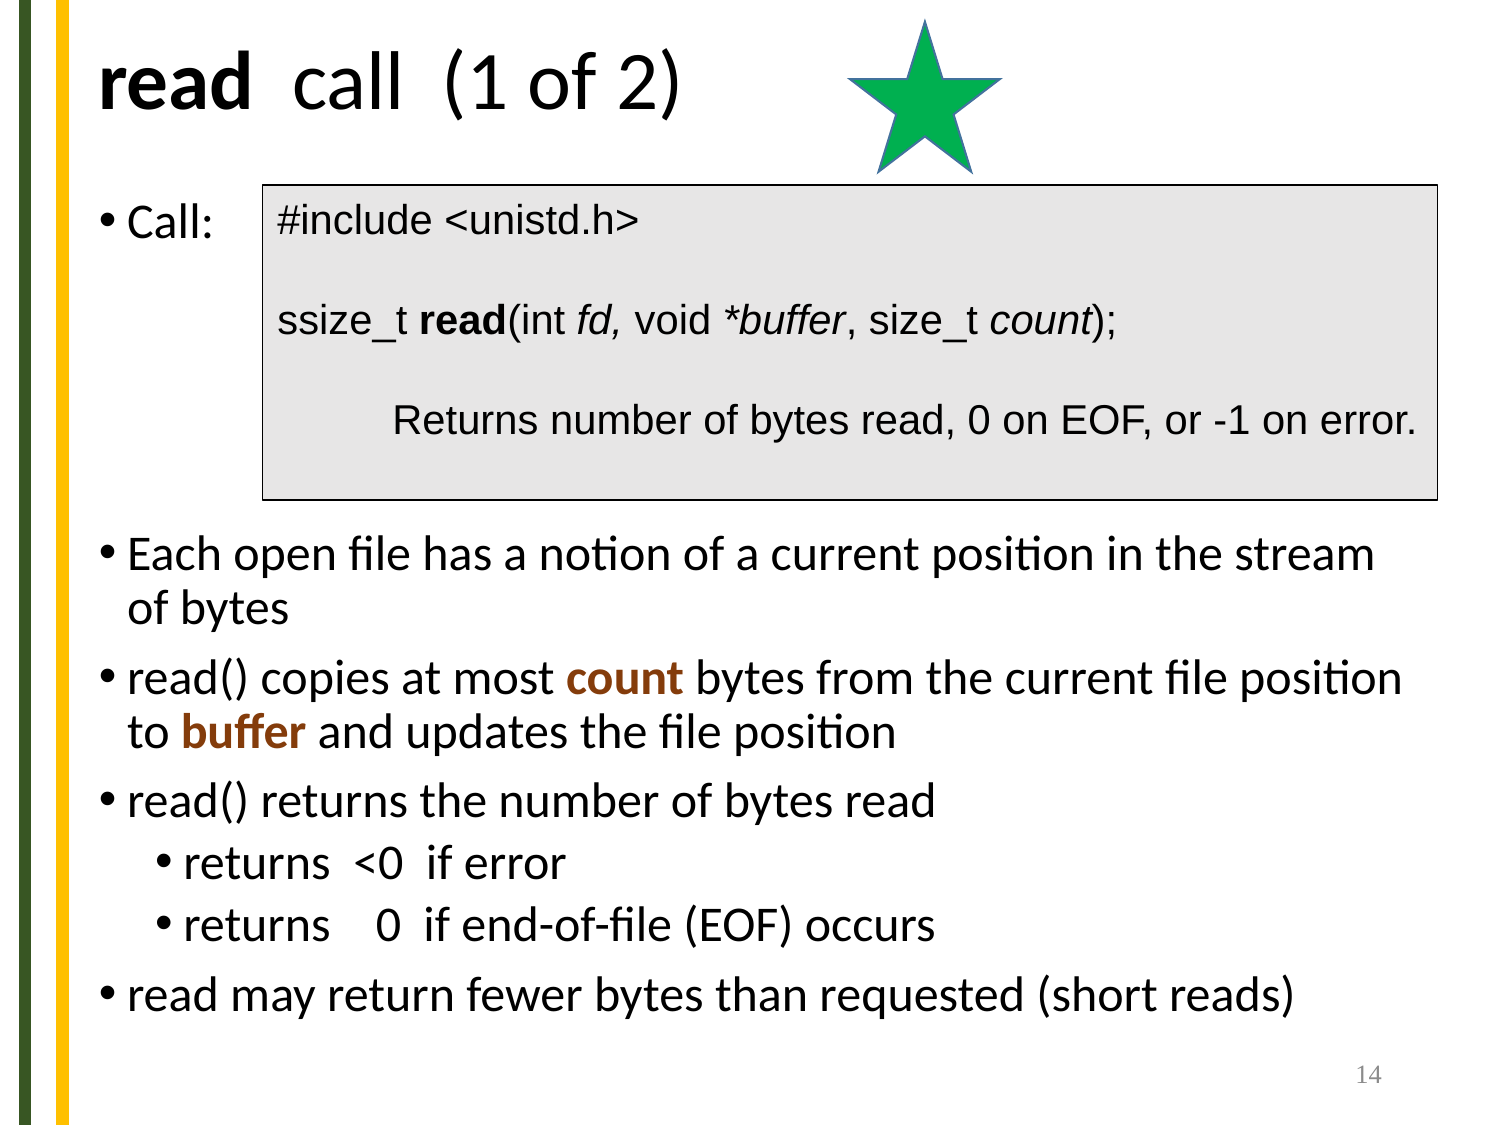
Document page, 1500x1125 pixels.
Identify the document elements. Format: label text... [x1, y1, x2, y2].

list Call: Each open file has a notion of a current position in the stream of bytes read() copies at most count bytes from the current file position to buffer and updates the file position read() returns the number of bytes read returns <0 if error returns 0 if end-of-file (EOF) occurs read may return fewer bytes than requested (short reads) [83, 187, 1426, 1043]
text_box #include <unistd.h> ssize_t read(int fd, void *buffer, size_t count); Returns number of bytes read, 0 on EOF, or -1 on error. [262, 185, 1438, 500]
title read call (1 of 2) [83, 1, 1409, 163]
text_box [846, 18, 1003, 175]
slide_number 14 [1059, 1042, 1397, 1103]
